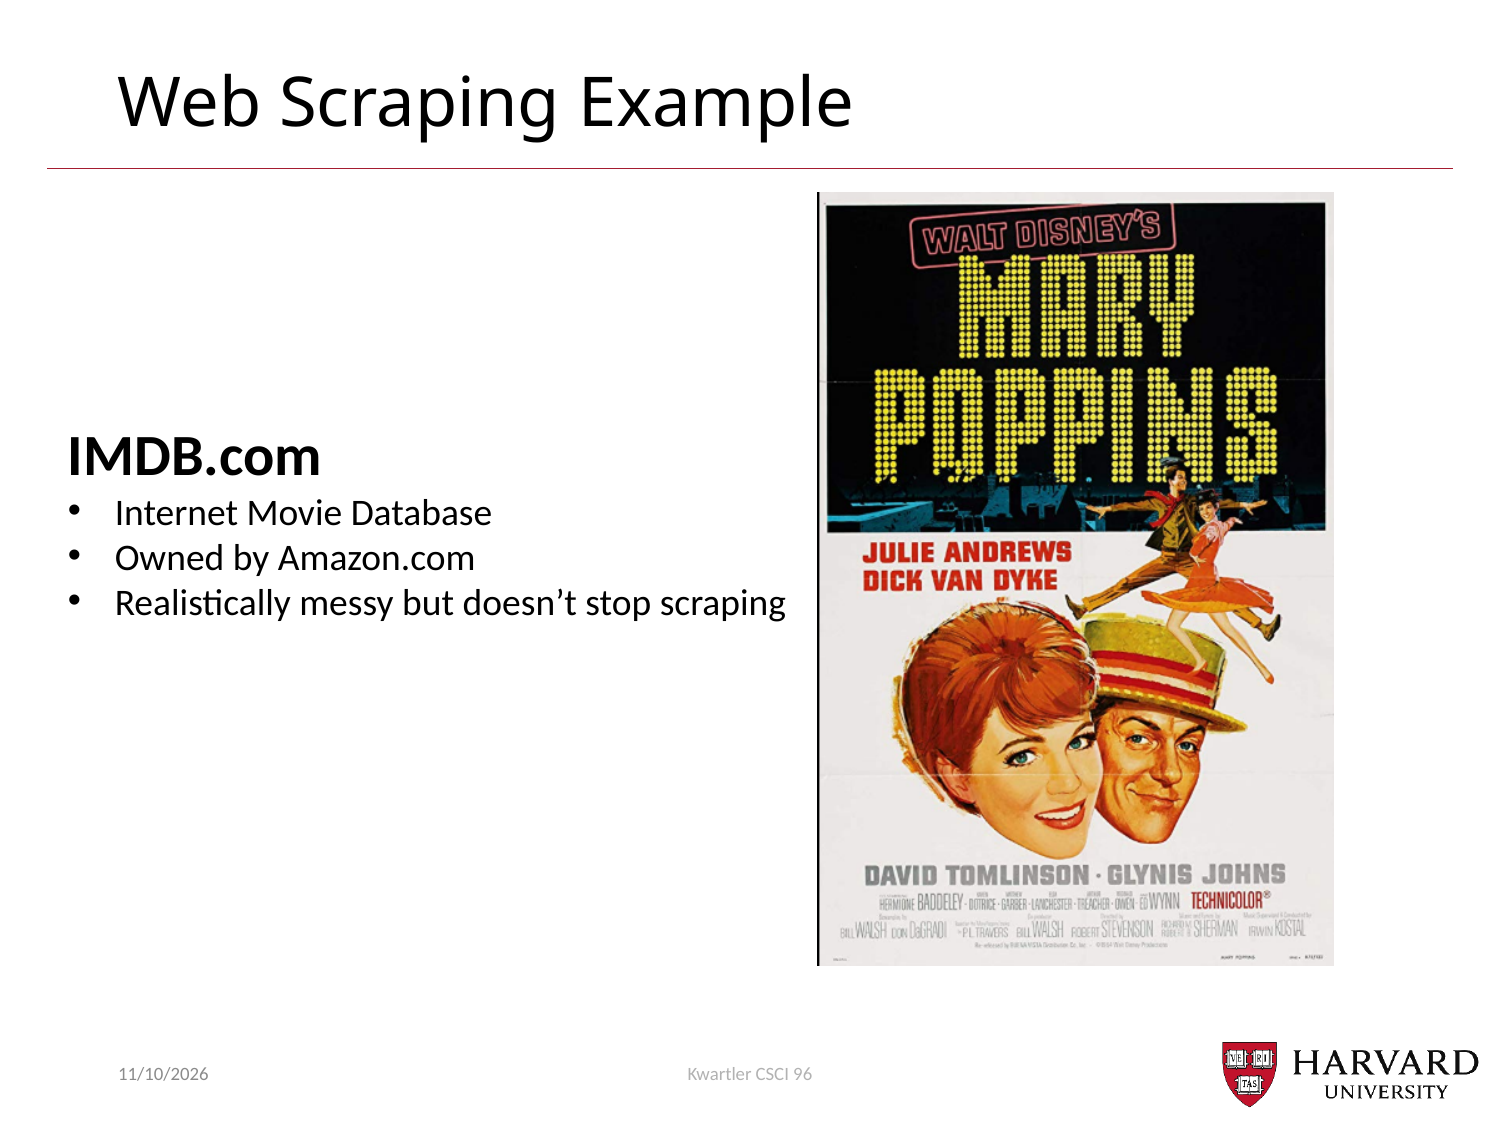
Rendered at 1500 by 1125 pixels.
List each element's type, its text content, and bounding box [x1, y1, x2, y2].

picture [1200, 1024, 1500, 1125]
picture [817, 192, 1334, 966]
footer Kwartler CSCI 96 [496, 1042, 1004, 1103]
text_box IMDB.com Internet Movie Database Owned by Amazon.com Realistically messy but doesn’t stop scraping [53, 410, 803, 630]
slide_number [103, 1042, 441, 1103]
title Web Scraping Example [103, 59, 1397, 157]
